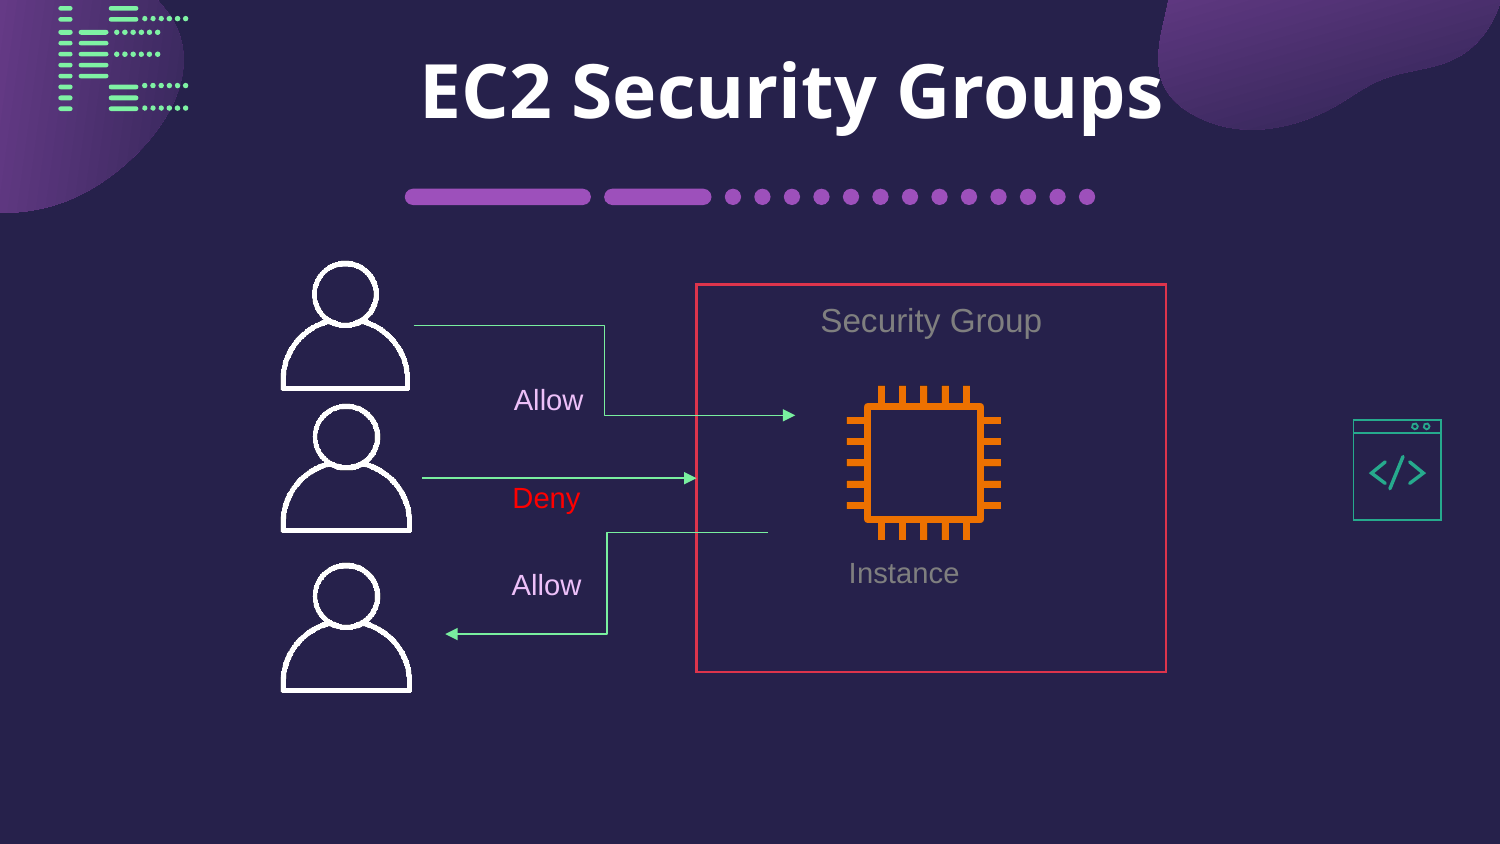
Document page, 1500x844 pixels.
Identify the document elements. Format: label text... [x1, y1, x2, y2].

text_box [404, 188, 1096, 206]
text_box Deny [497, 471, 607, 476]
picture [276, 398, 416, 537]
text_box Deny [497, 488, 607, 522]
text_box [413, 325, 796, 416]
text_box Instance [834, 549, 1008, 597]
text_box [445, 532, 769, 635]
picture [839, 378, 1008, 548]
text_box Security Group [694, 282, 1168, 674]
picture [275, 256, 414, 395]
title EC2 Security Groups [237, 41, 1347, 136]
picture [276, 558, 416, 697]
